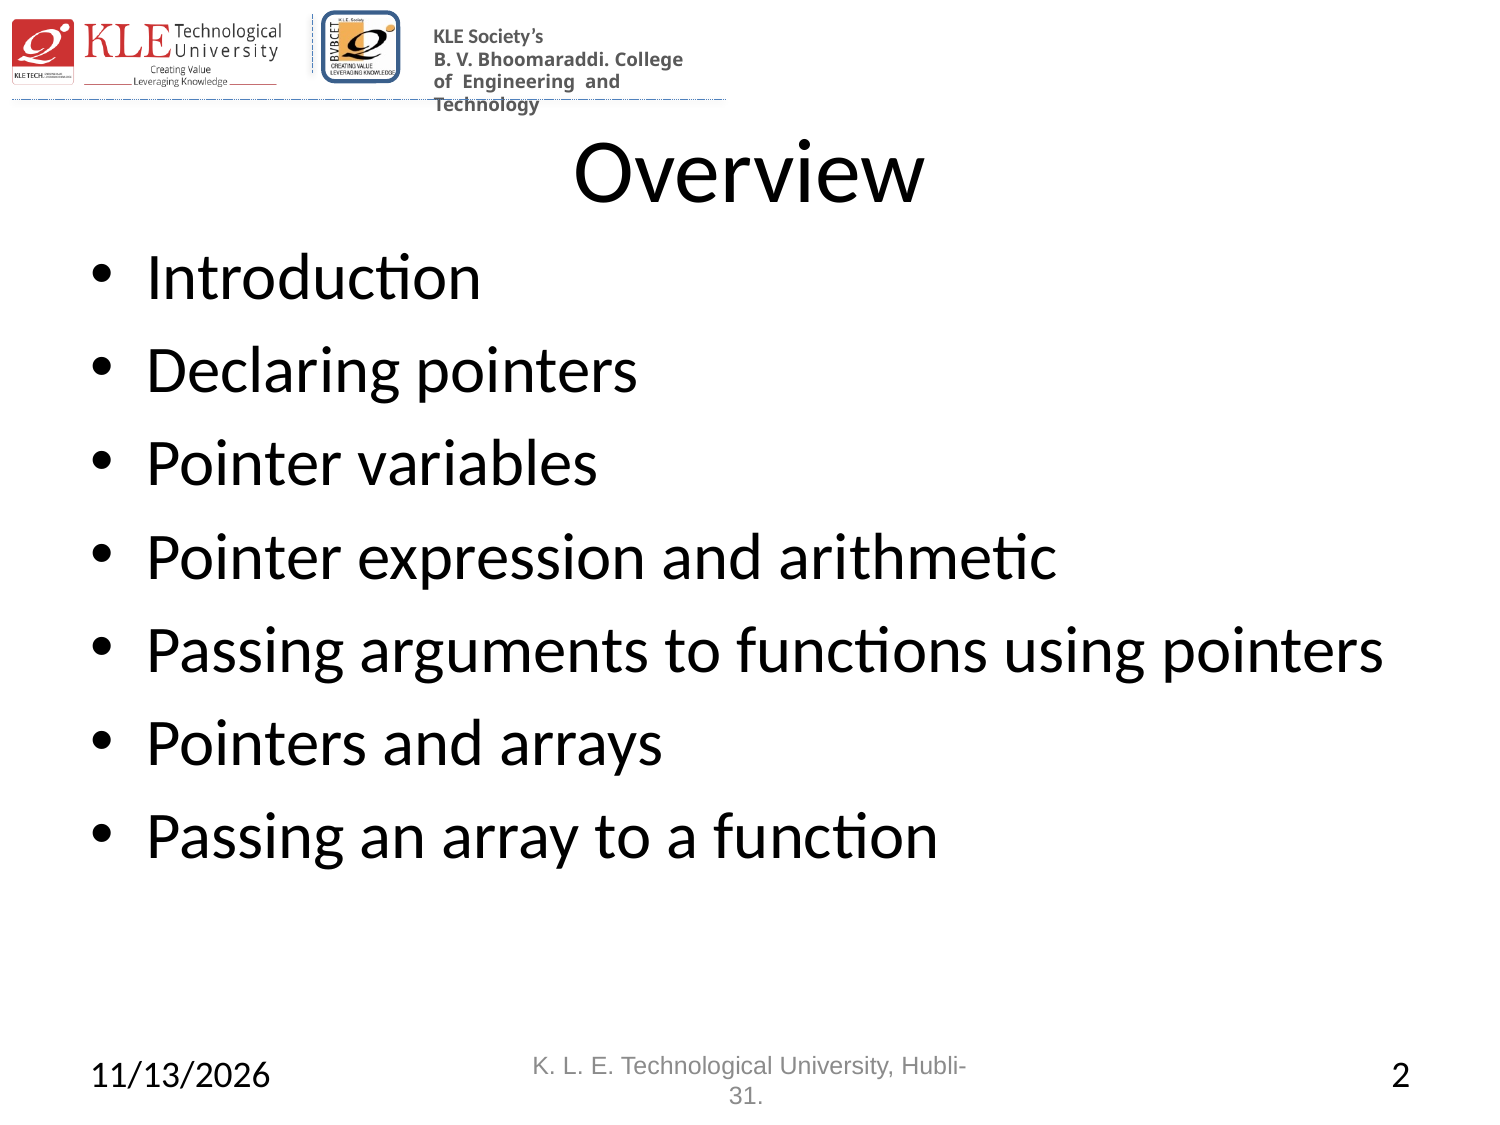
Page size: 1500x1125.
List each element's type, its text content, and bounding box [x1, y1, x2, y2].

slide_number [75, 1042, 425, 1103]
slide_number 2 [1074, 1042, 1425, 1103]
footer K. L. E. Technological University, Hubli-31. [512, 1042, 988, 1103]
title Overview [75, 99, 1425, 224]
picture [12, 15, 282, 87]
list Introduction Declaring pointers Pointer variables Pointer expression and arithmetic Passing arguments to functions using pointers Pointers and arrays Passing an array to a function [75, 224, 1425, 1063]
picture [330, 18, 395, 75]
